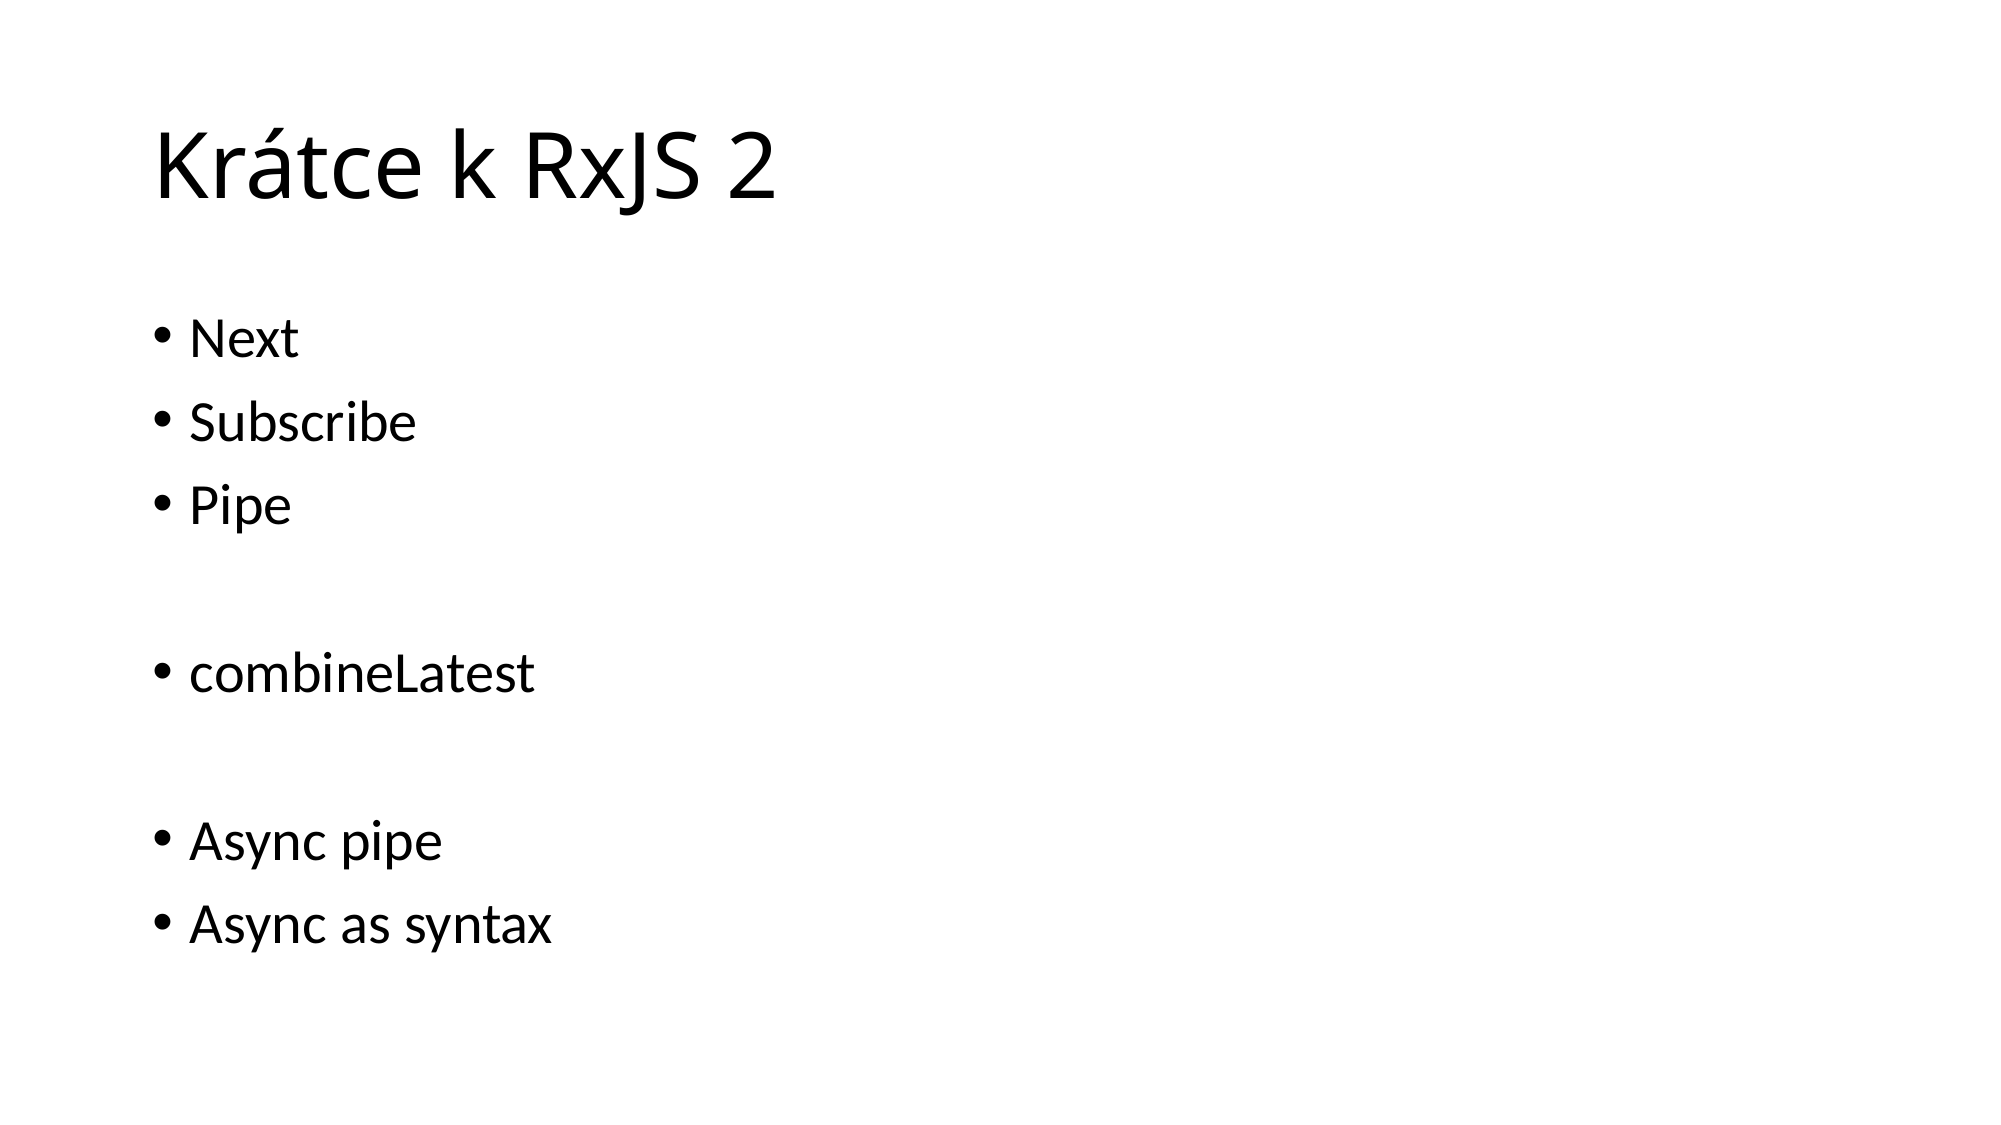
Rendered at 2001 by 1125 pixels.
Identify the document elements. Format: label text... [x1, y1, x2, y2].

list Next Subscribe Pipe combineLatest Async pipe Async as syntax [137, 299, 1863, 1014]
title Krátce k RxJS 2 [137, 59, 1863, 278]
